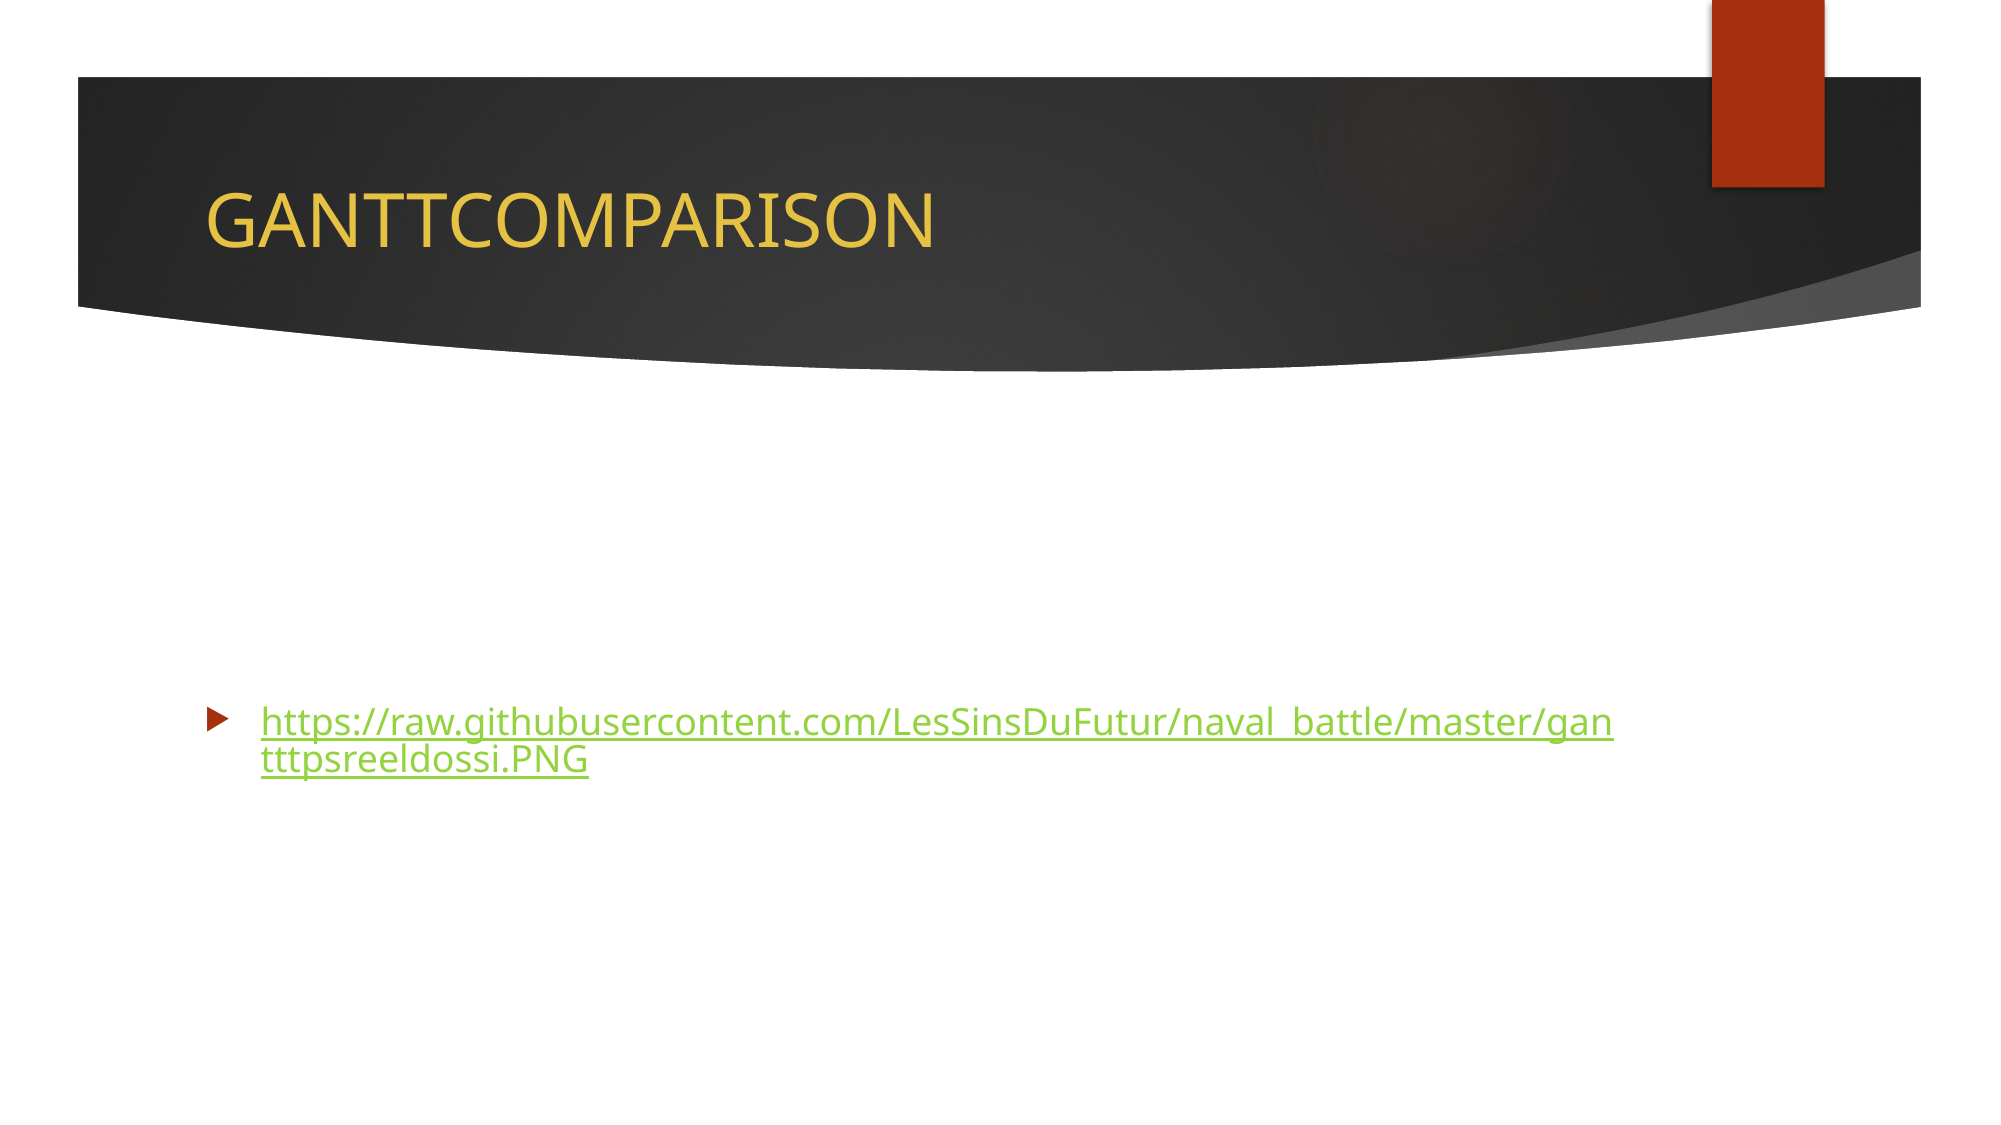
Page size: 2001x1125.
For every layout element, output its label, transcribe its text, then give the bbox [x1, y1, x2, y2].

title GANTTCOMPARISON [189, 159, 1627, 276]
list https://raw.githubusercontent.com/LesSinsDuFutur/naval_battle/master/gantttpsreeldossi.PNG [189, 427, 1638, 988]
